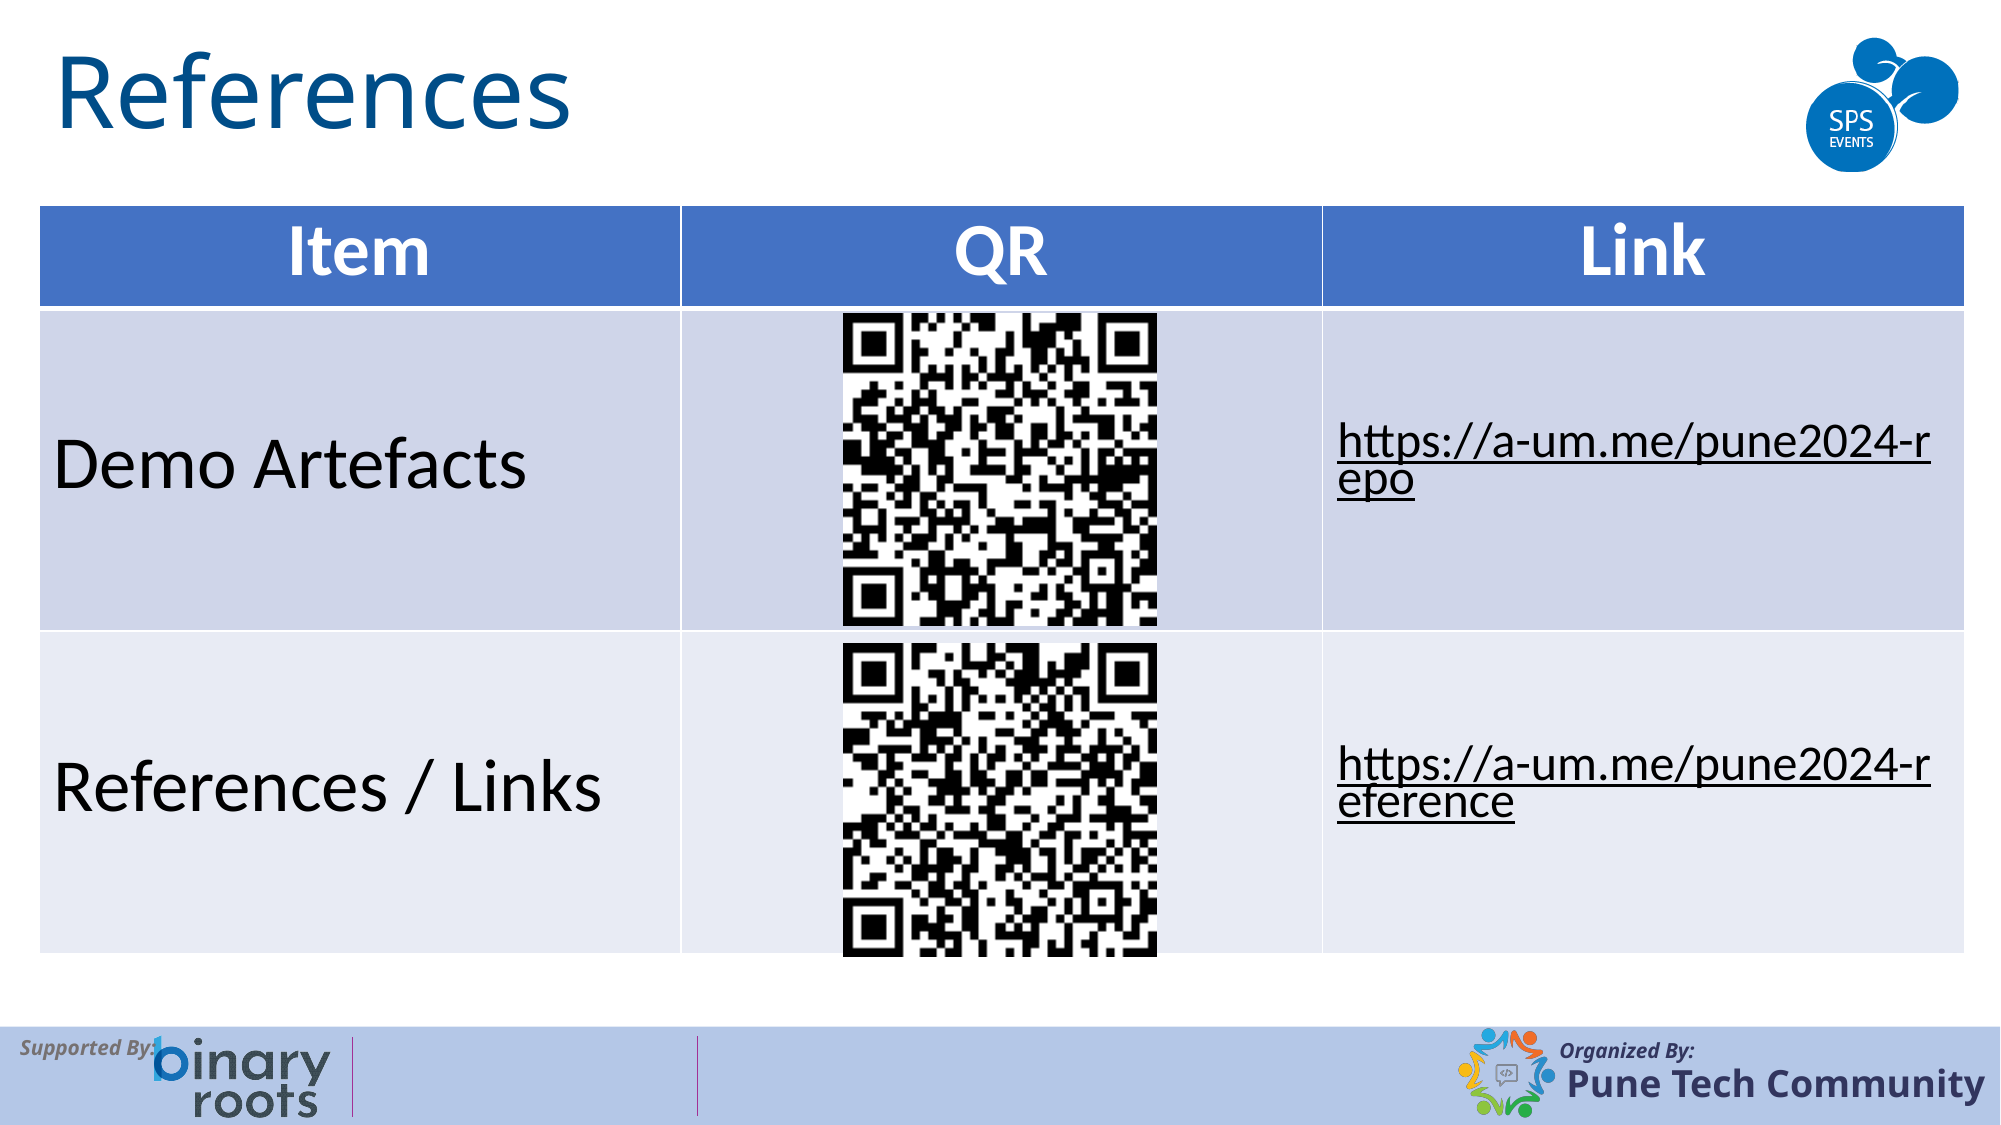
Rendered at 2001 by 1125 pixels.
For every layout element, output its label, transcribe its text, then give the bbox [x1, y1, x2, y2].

table_header Link [1323, 206, 1964, 306]
title References [38, 18, 1965, 175]
picture [843, 643, 1157, 957]
table_cell https://a-um.me/pune2024-reference [1323, 632, 1964, 953]
table_header QR [682, 206, 1322, 306]
table_cell Demo Artefacts [40, 311, 680, 630]
table_cell References / Links [40, 632, 680, 953]
picture [1453, 1023, 1561, 1121]
picture [154, 1035, 331, 1118]
table_header Item [40, 206, 680, 306]
table_cell [682, 632, 1322, 953]
table_cell [682, 311, 1322, 630]
table_cell https://a-um.me/pune2024-repo [1323, 311, 1964, 630]
picture [843, 313, 1157, 626]
